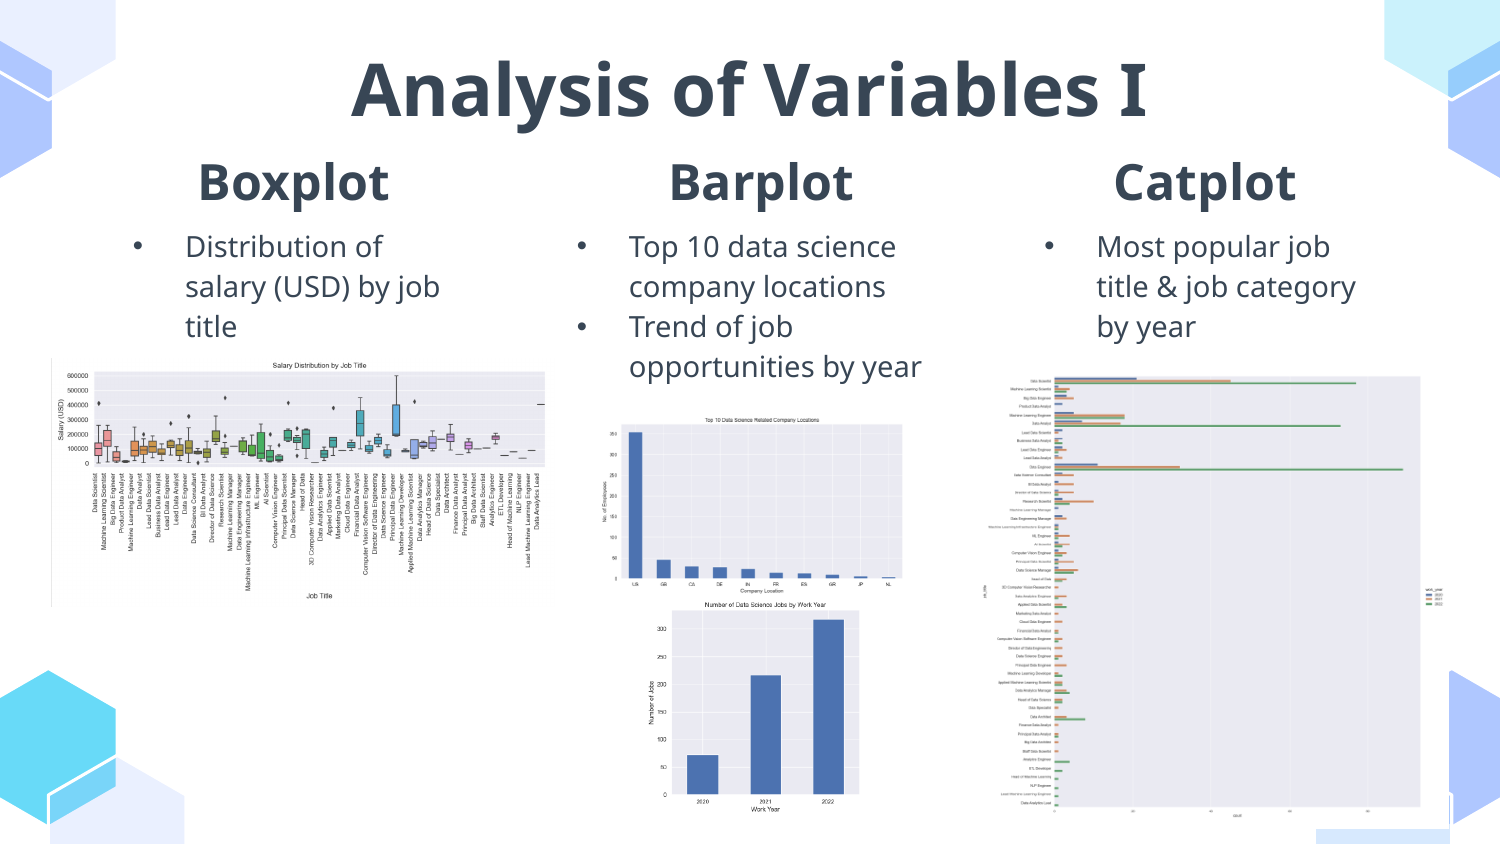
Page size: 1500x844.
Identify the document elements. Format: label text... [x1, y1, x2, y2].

picture [980, 367, 1449, 829]
subtitle Most popular job title & job category by year [1006, 226, 1382, 366]
subtitle Catplot [1006, 131, 1382, 226]
title Analysis of Variables I [118, 28, 1382, 123]
subtitle Barplot [562, 131, 938, 226]
picture [51, 358, 555, 607]
picture [640, 597, 860, 816]
subtitle Boxplot [95, 131, 471, 226]
subtitle Top 10 data science company locations Trend of job opportunities by year [538, 207, 962, 398]
subtitle Distribution of salary (USD) by job title [95, 226, 471, 357]
picture [597, 413, 903, 595]
